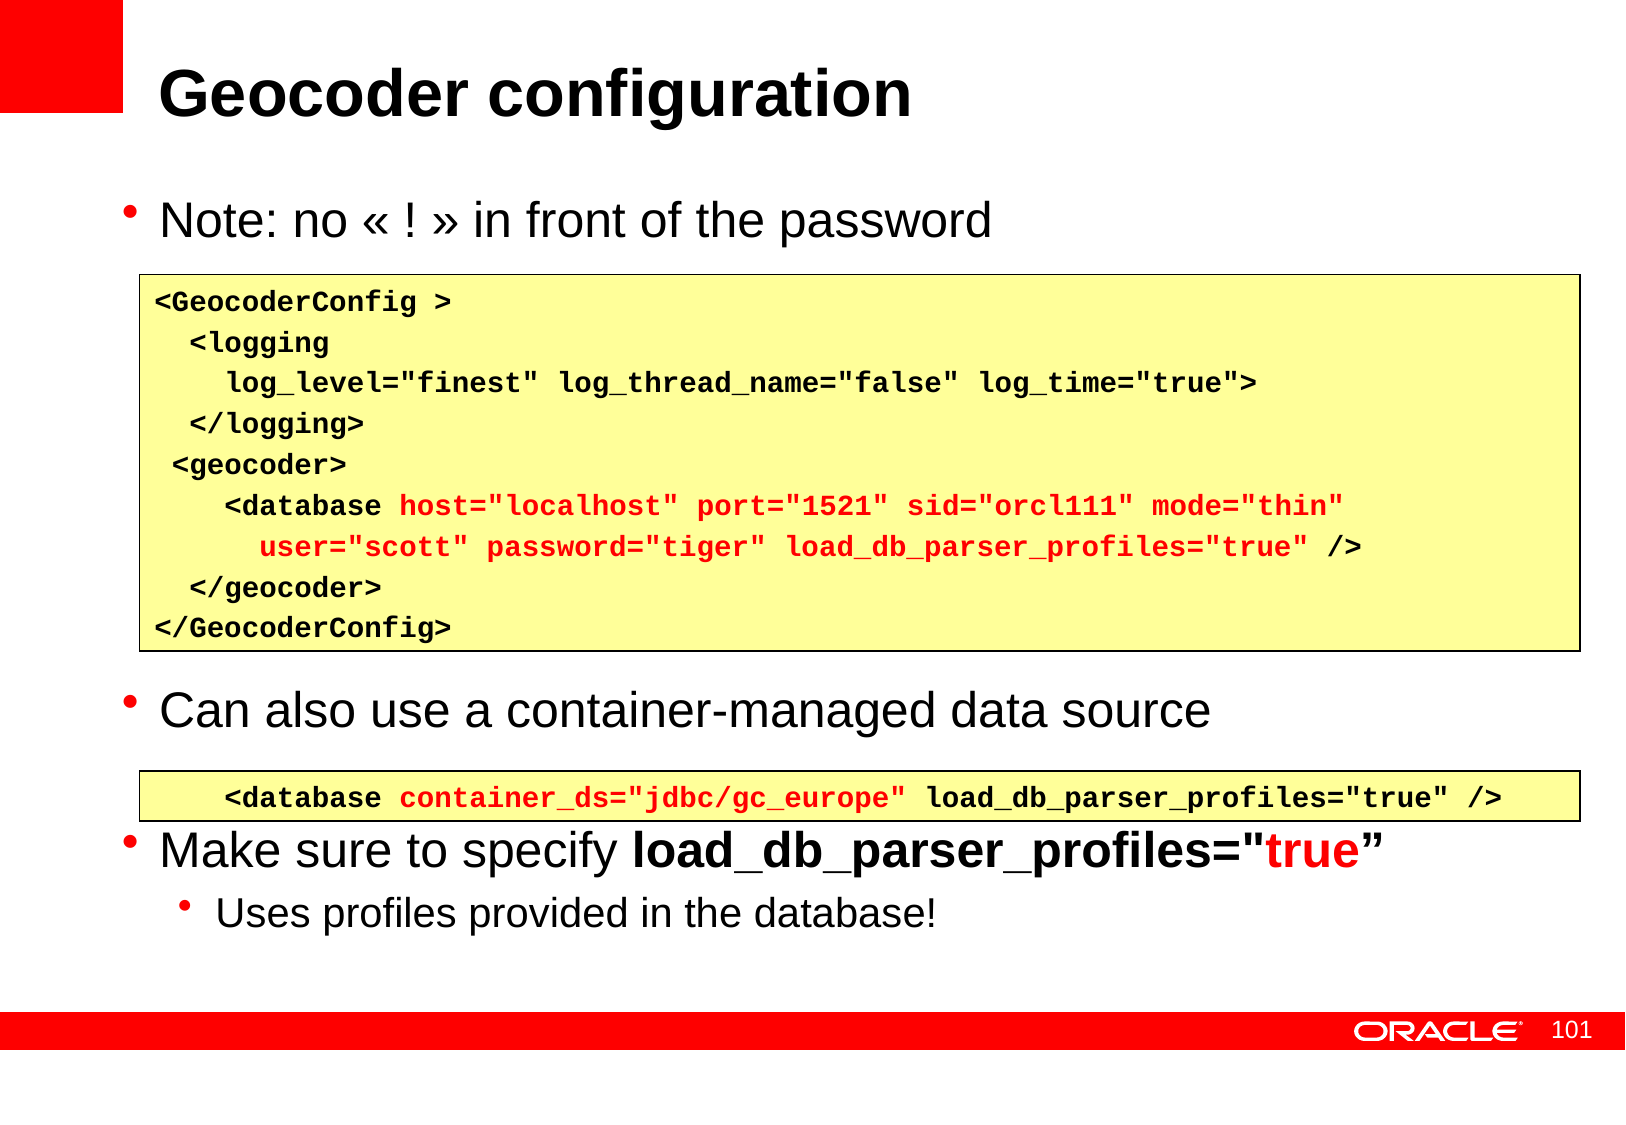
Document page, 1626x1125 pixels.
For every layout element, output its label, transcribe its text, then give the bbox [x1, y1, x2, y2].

title Geocoder configuration [157, 49, 1506, 205]
list Note: no « ! » in front of the password Can also use a container-managed data source Make sure to specify load_db_parser_profiles="true” Uses profiles provided in the database! [121, 187, 1462, 963]
text_box <GeocoderConfig > <logging log_level="finest" log_thread_name="false" log_time="true"> </logging> <geocoder> <database host="localhost" port="1521" sid="orcl111" mode="thin" user="scott" password="tiger" load_db_parser_profiles="true" /> </geocoder> </GeocoderConfig> [139, 274, 1581, 652]
text_box <database container_ds="jdbc/gc_europe" load_db_parser_profiles="true" /> [139, 771, 1581, 822]
picture [0, 1012, 1625, 1050]
picture [0, 0, 123, 113]
